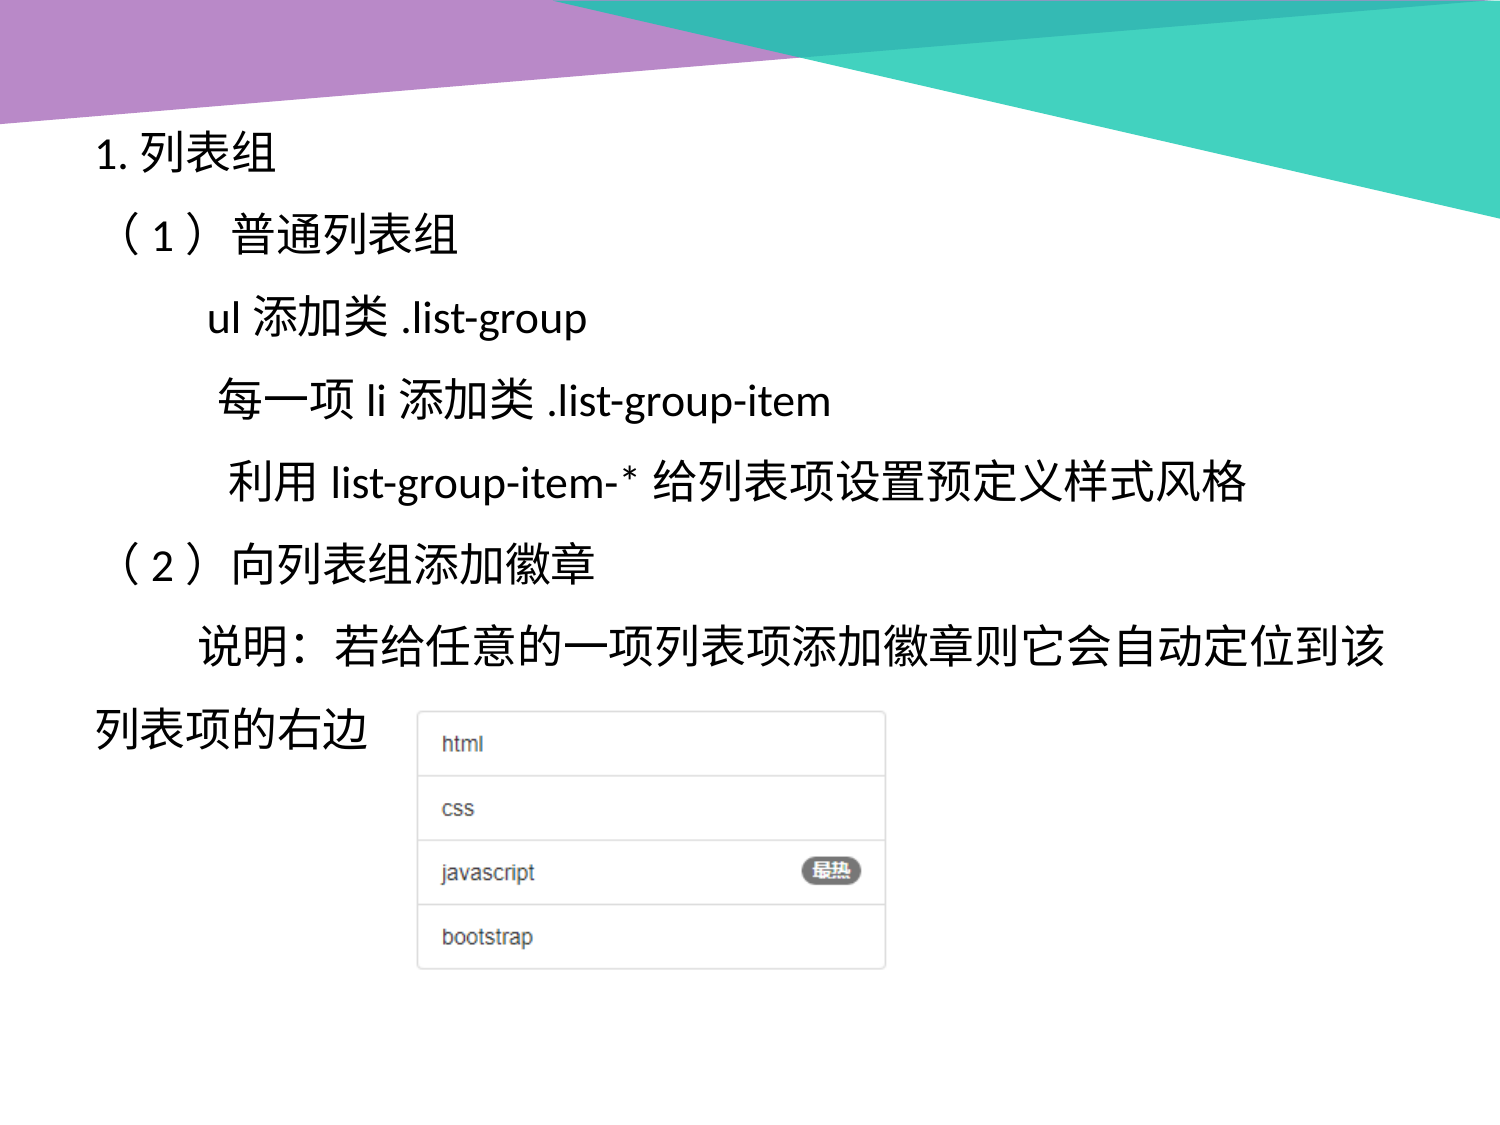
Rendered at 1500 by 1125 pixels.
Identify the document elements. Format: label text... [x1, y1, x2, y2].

picture [406, 700, 899, 984]
text_box 1.列表组 （1）普通列表组 ul添加类.list-group 每一项li添加类.list-group-item 利用list-group-item-*给列表项设置预定义样式风格 （2）向列表组添加徽章 说明：若给任意的一项列表项添加徽章则它会自动定位到该列表项的右边 [79, 88, 1421, 1058]
